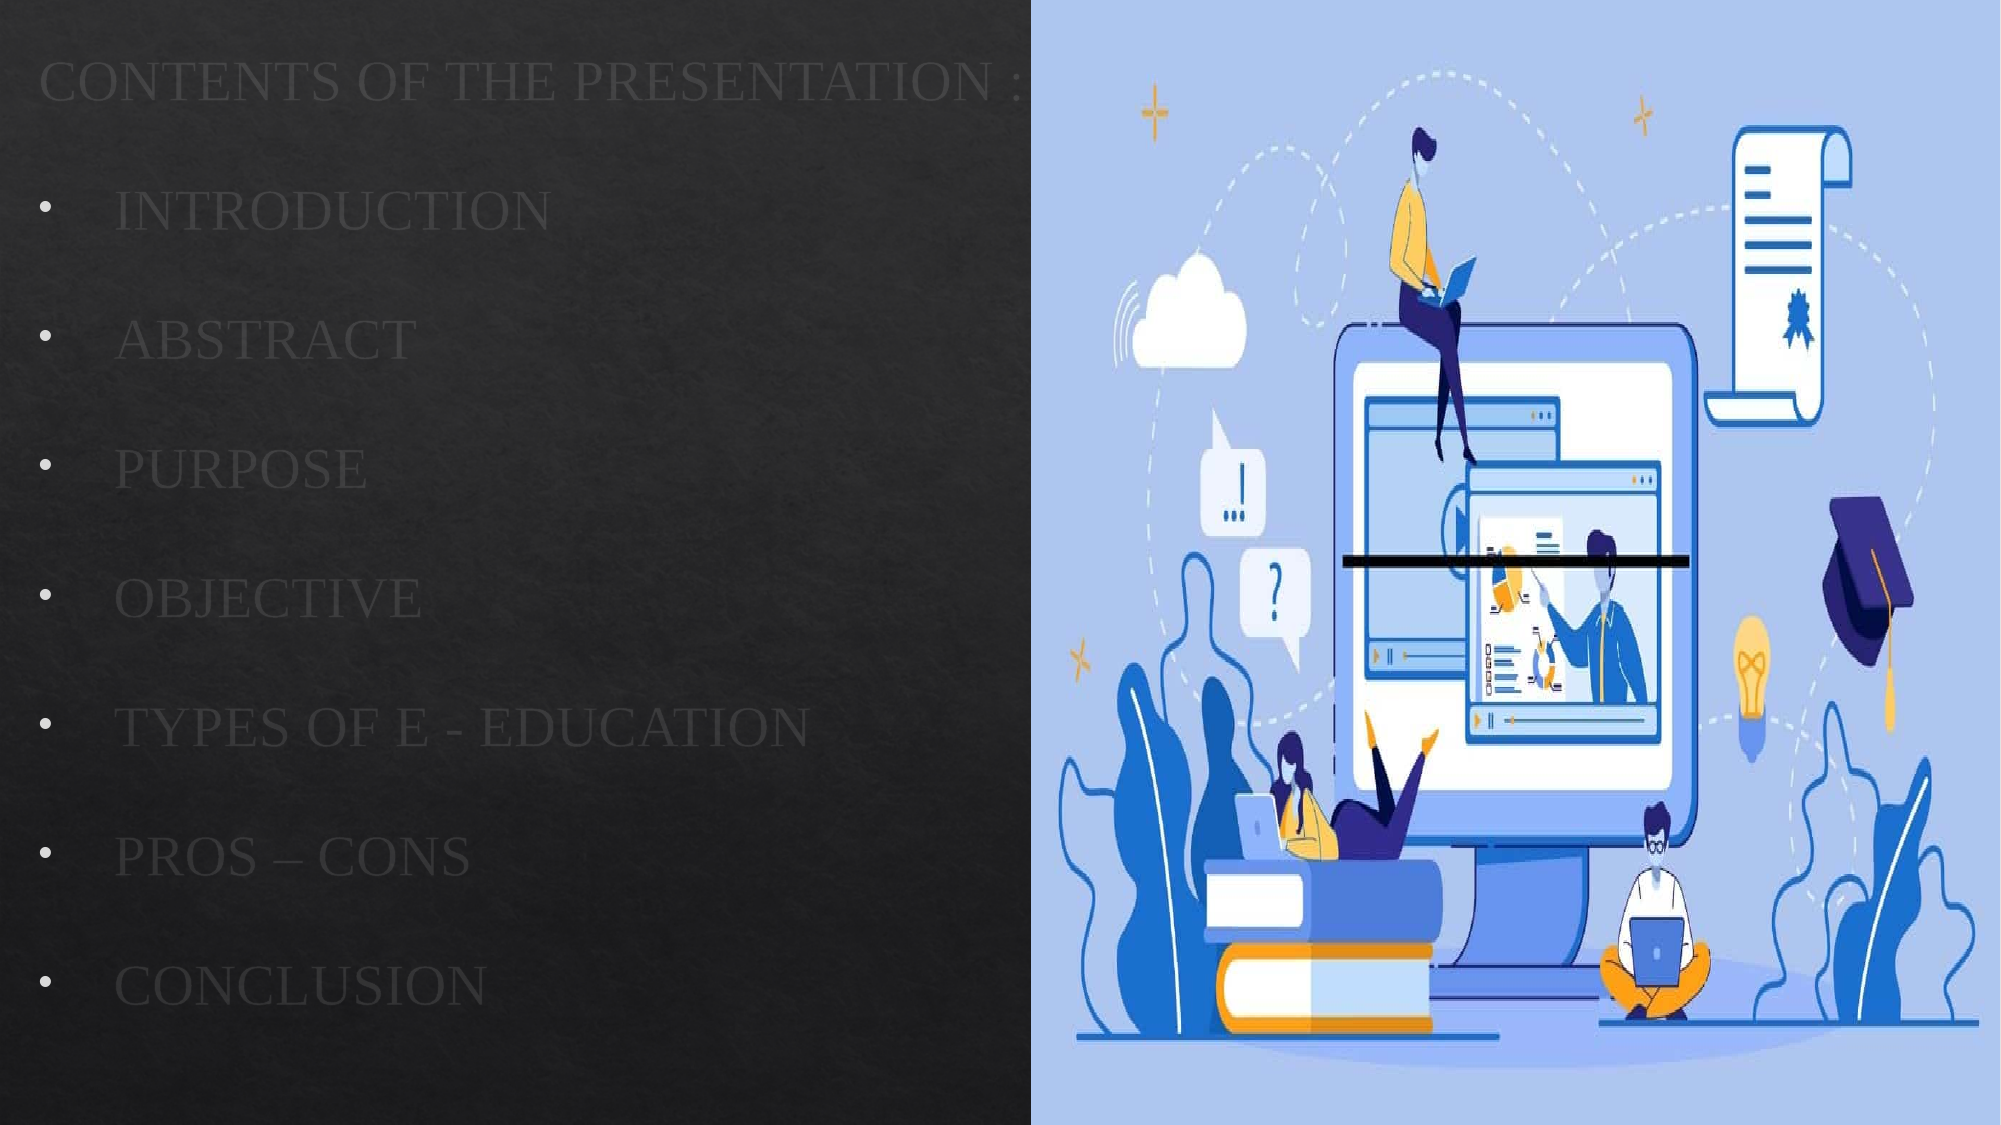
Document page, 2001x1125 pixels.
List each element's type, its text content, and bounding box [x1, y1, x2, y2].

picture [1030, 0, 2000, 1125]
text_box CONTENTS OF THE PRESENTATION : INTRODUCTION ABSTRACT PURPOSE OBJECTIVE TYPES OF E - EDUCATION PROS – CONS CONCLUSION [23, 0, 1026, 787]
